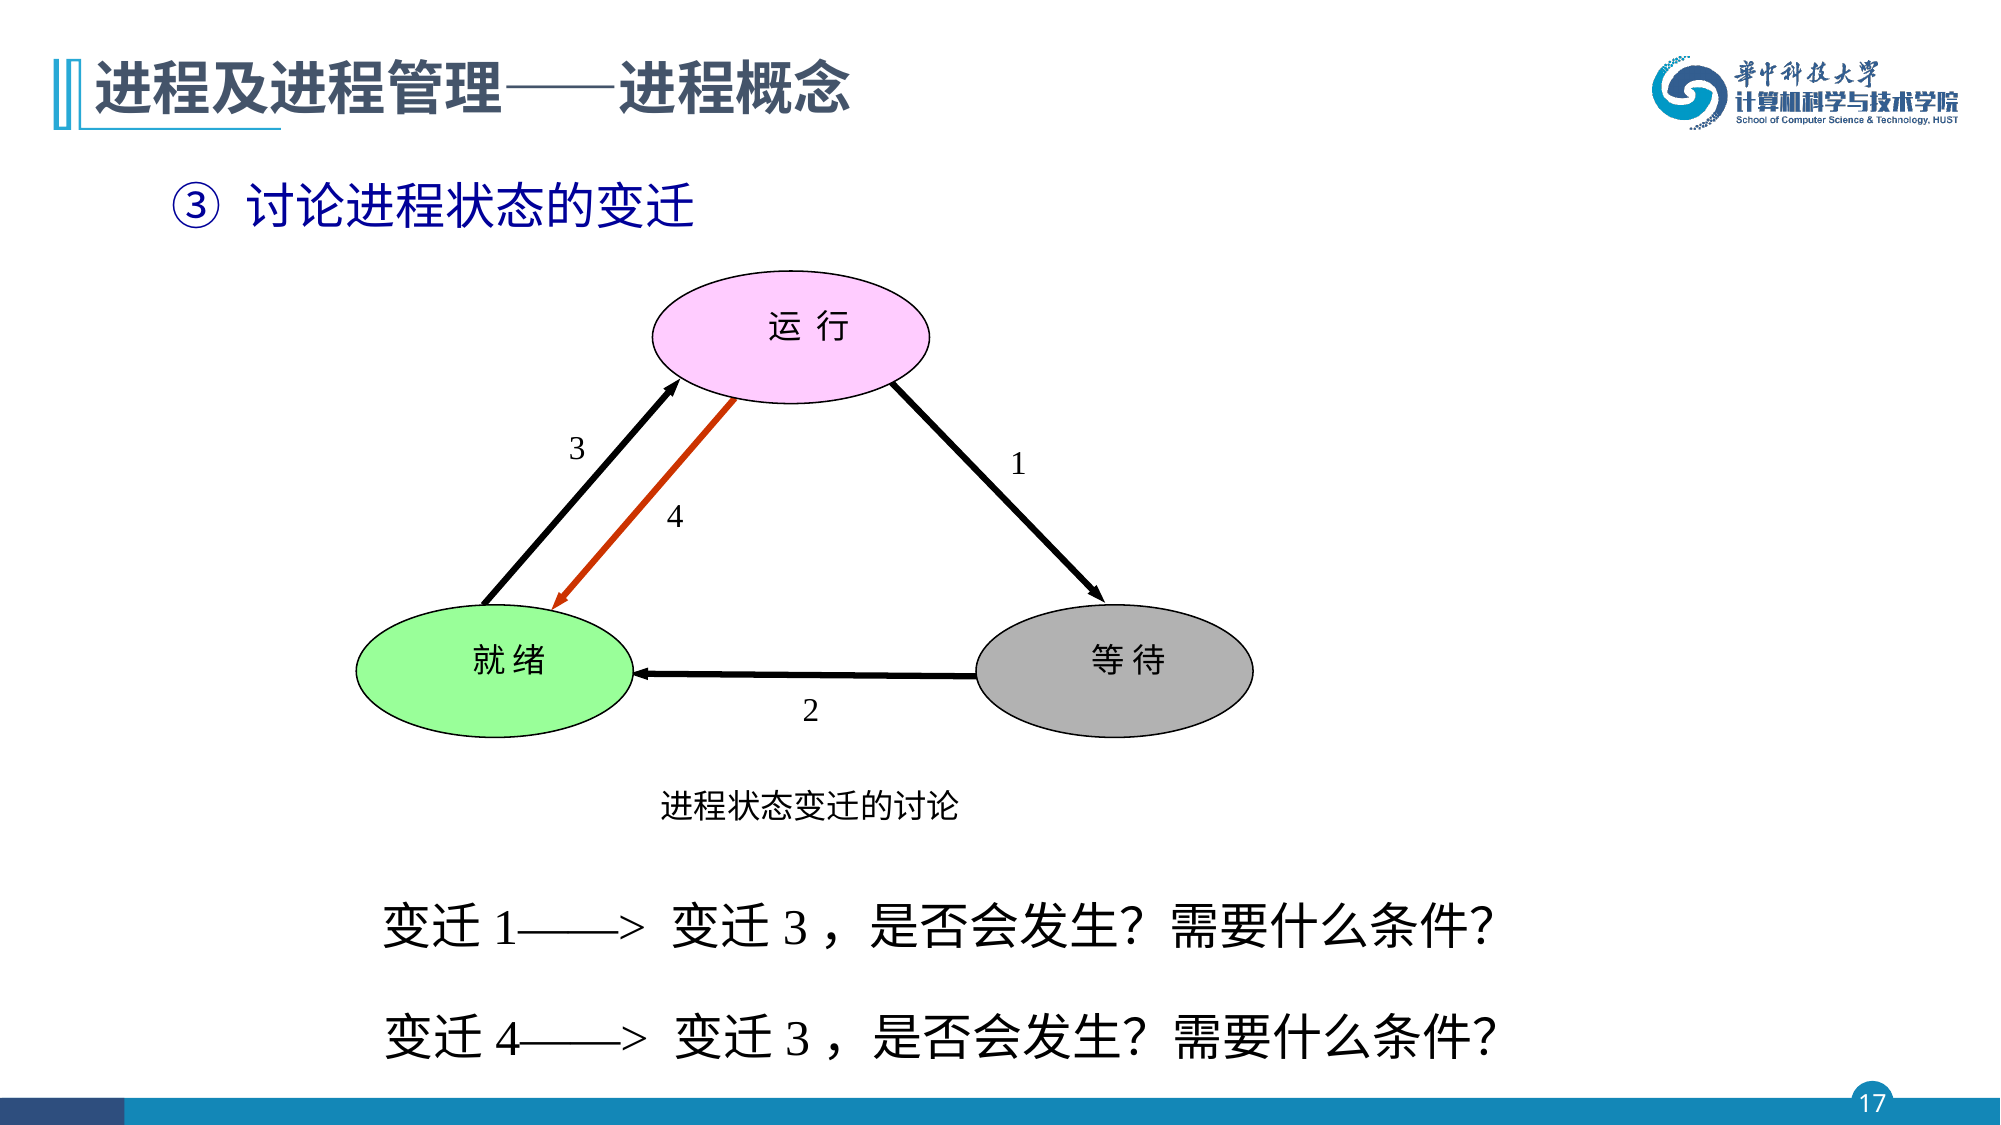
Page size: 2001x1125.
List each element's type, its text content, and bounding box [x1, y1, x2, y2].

picture [1653, 56, 1958, 130]
text_box 变迁1——> 变迁3，是否会发生？需要什么条件？ [366, 887, 1556, 963]
picture [1653, 56, 1678, 79]
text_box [356, 270, 1254, 738]
title 进程及进程管理——进程概念 [80, 51, 1653, 137]
text_box 变迁4——> 变迁3，是否会发生？需要什么条件？ [368, 998, 1551, 1074]
text_box 进程状态变迁的讨论 [646, 770, 1007, 833]
list ③ 讨论进程状态的变迁 [80, 137, 1373, 275]
